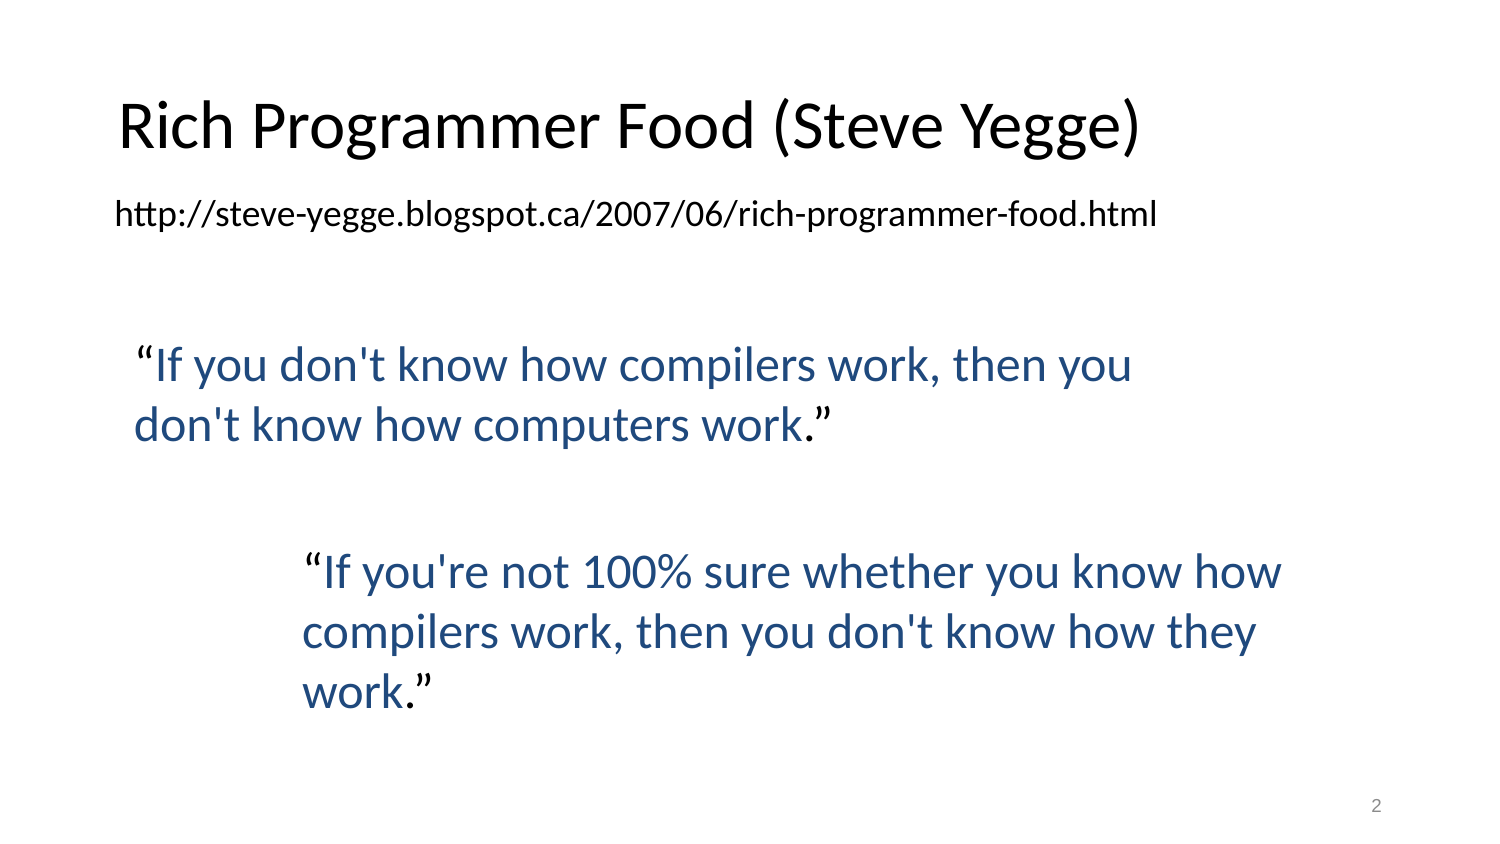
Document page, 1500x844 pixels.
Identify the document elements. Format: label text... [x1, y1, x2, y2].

text_box “If you're not 100% sure whether you know how compilers work, then you don't know how they work.” [290, 532, 1376, 726]
text_box “If you don't know how compilers work, then you don't know how computers work.” [122, 326, 1224, 459]
title Rich Programmer Food (Steve Yegge) [103, 44, 1397, 208]
text_box http://steve-yegge.blogspot.ca/2007/06/rich-programmer-food.html [103, 208, 1188, 239]
slide_number 2 [1059, 782, 1397, 827]
